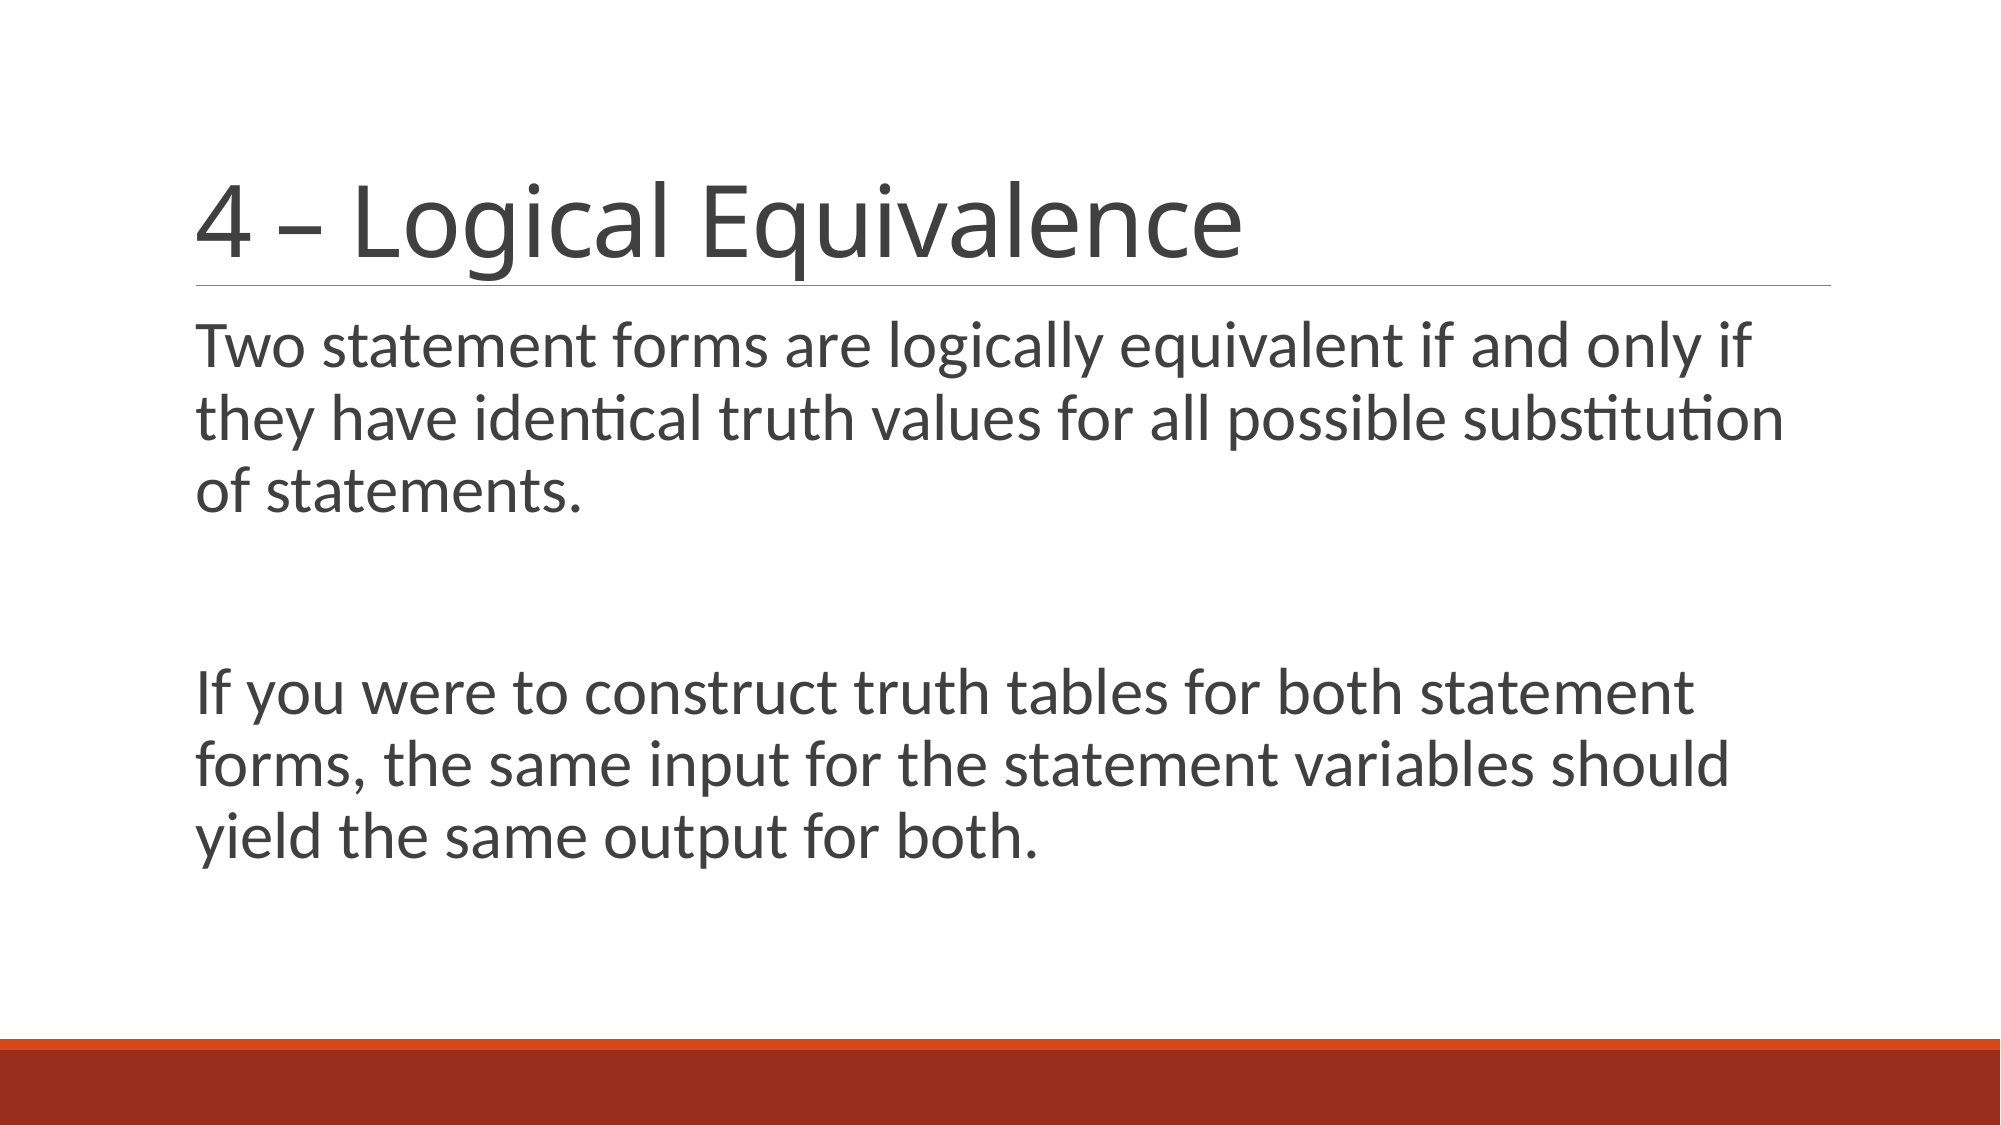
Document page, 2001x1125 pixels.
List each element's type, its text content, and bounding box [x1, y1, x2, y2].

title 4 – Logical Equivalence [180, 47, 1830, 285]
list Two statement forms are logically equivalent if and only if they have identical truth values for all possible substitution of statements. If you were to construct truth tables for both statement forms, the same input for the statement variables should yield the same output for both. [180, 302, 1830, 963]
